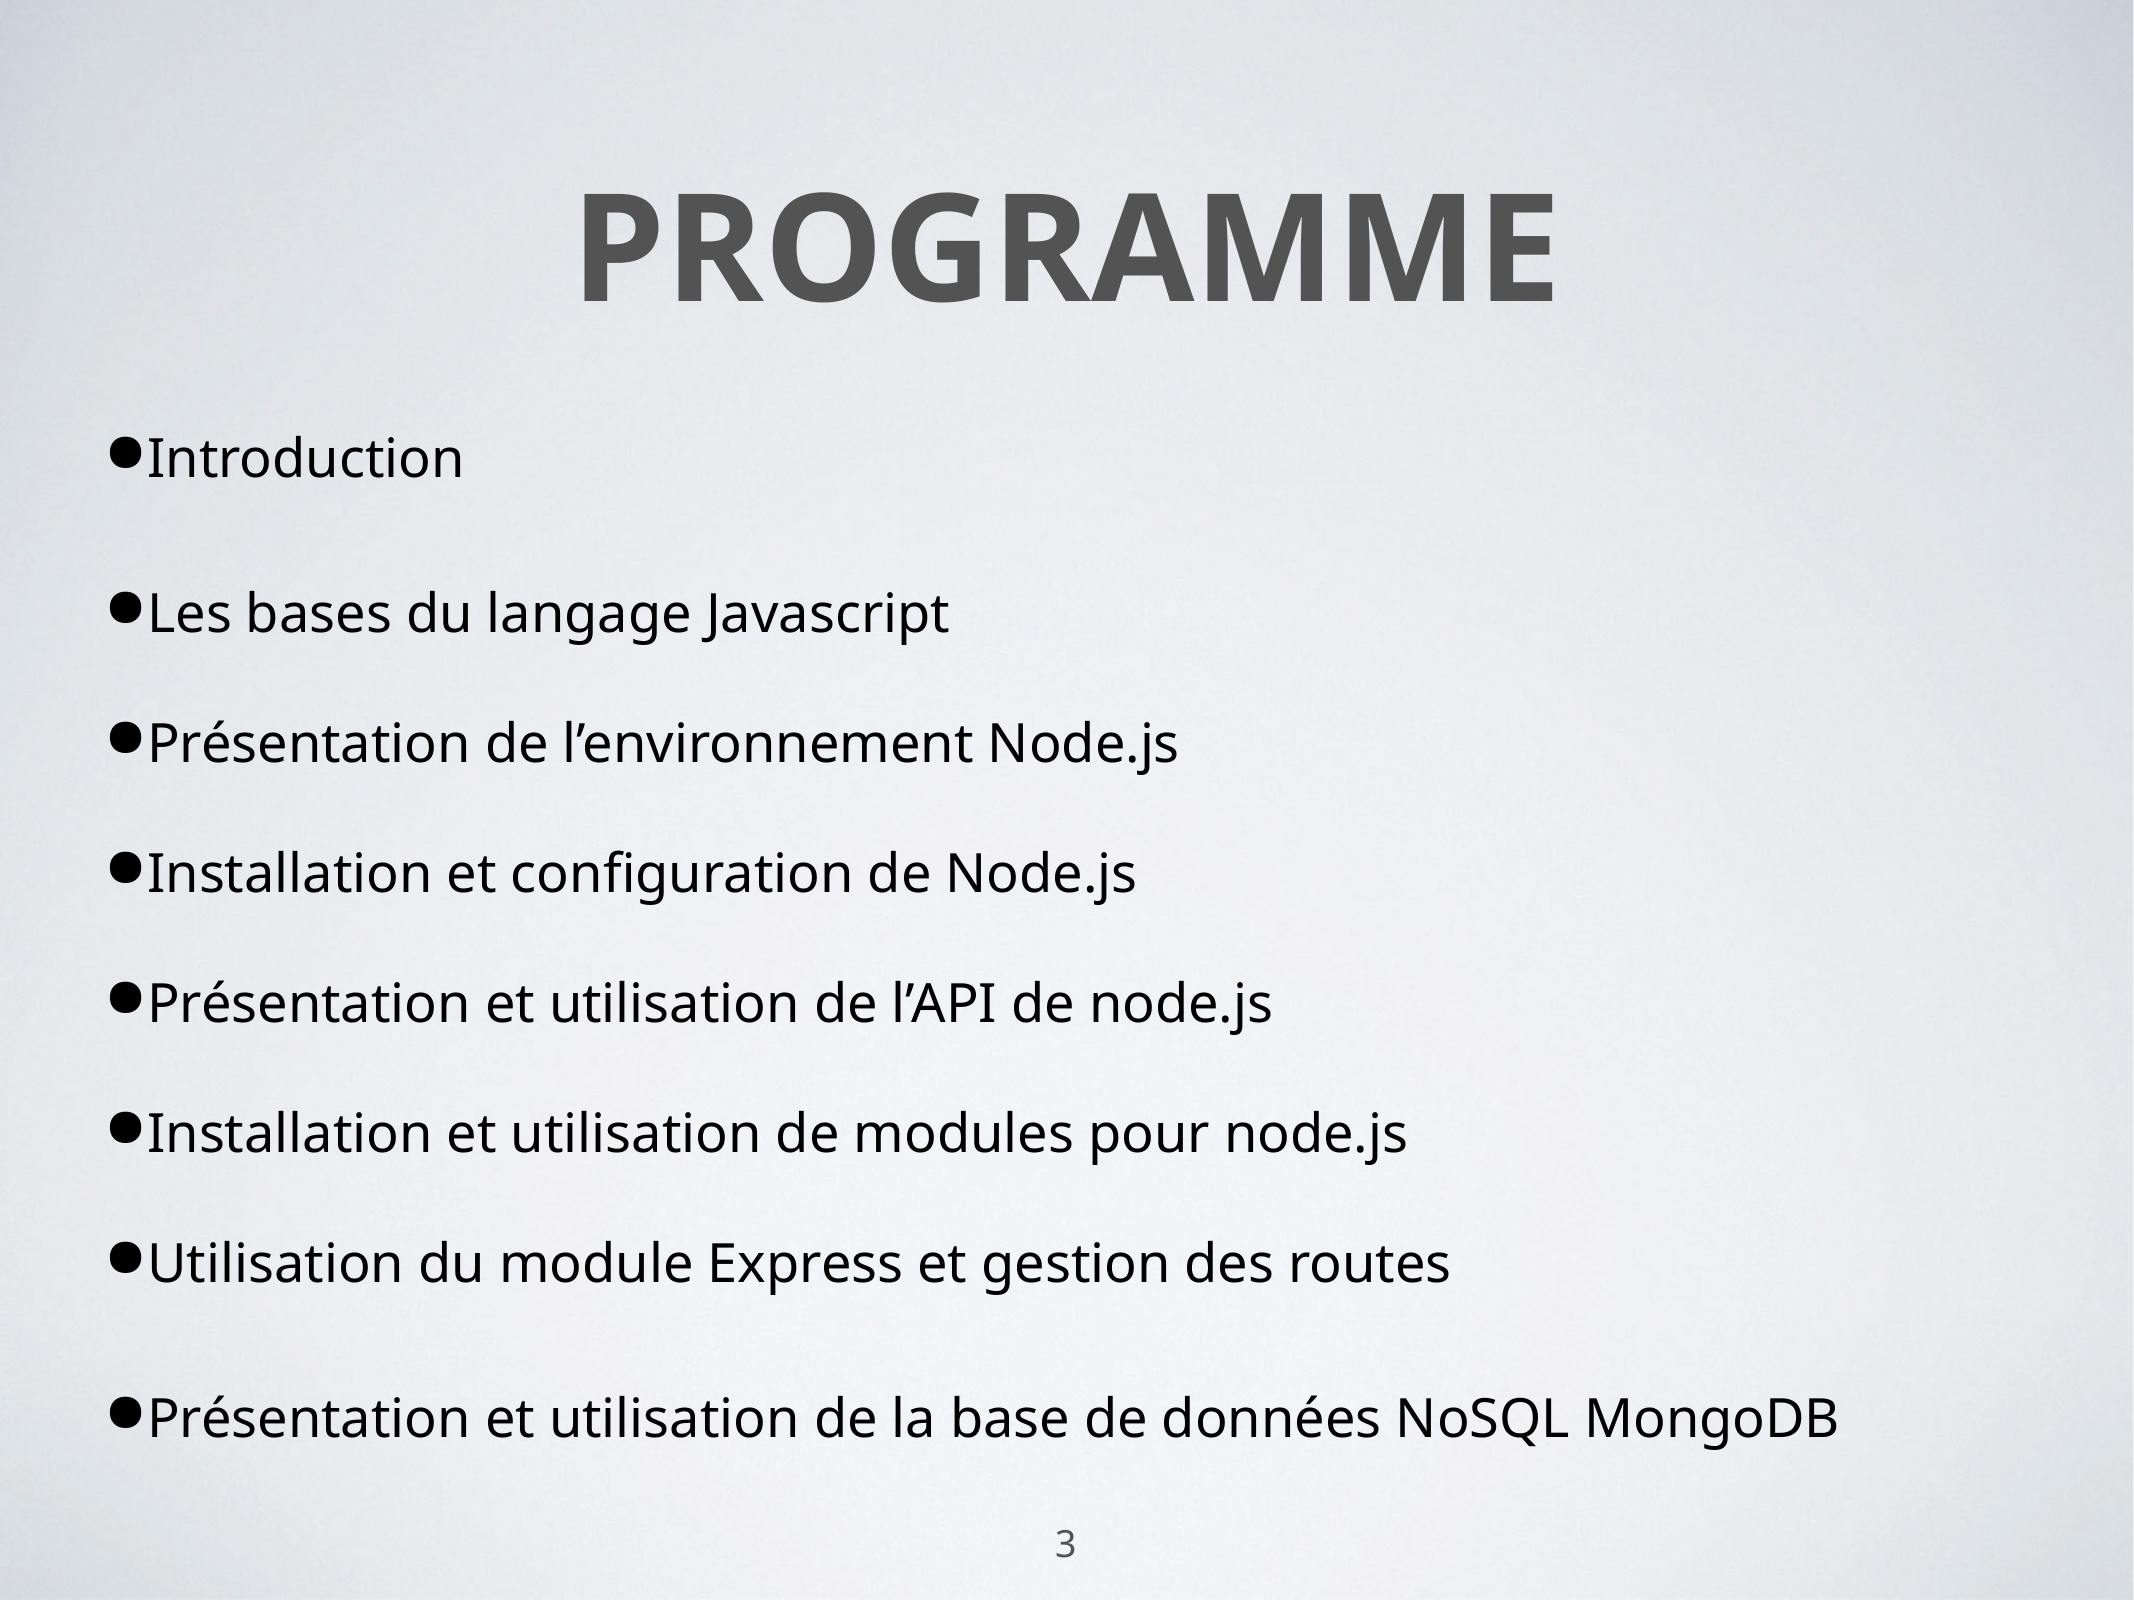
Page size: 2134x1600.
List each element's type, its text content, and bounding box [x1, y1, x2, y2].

picture [0, 0, 2134, 1600]
slide_number 3 [1046, 1520, 1085, 1580]
list Introduction Les bases du langage Javascript Présentation de l’environnement Node.js Installation et configuration de Node.js Présentation et utilisation de l’API de node.js Installation et utilisation de modules pour node.js Utilisation du module Express et gestion des routes Présentation et utilisation de la base de données NoSQL MongoDB [57, 385, 2076, 1421]
title Programme [57, 41, 2076, 385]
